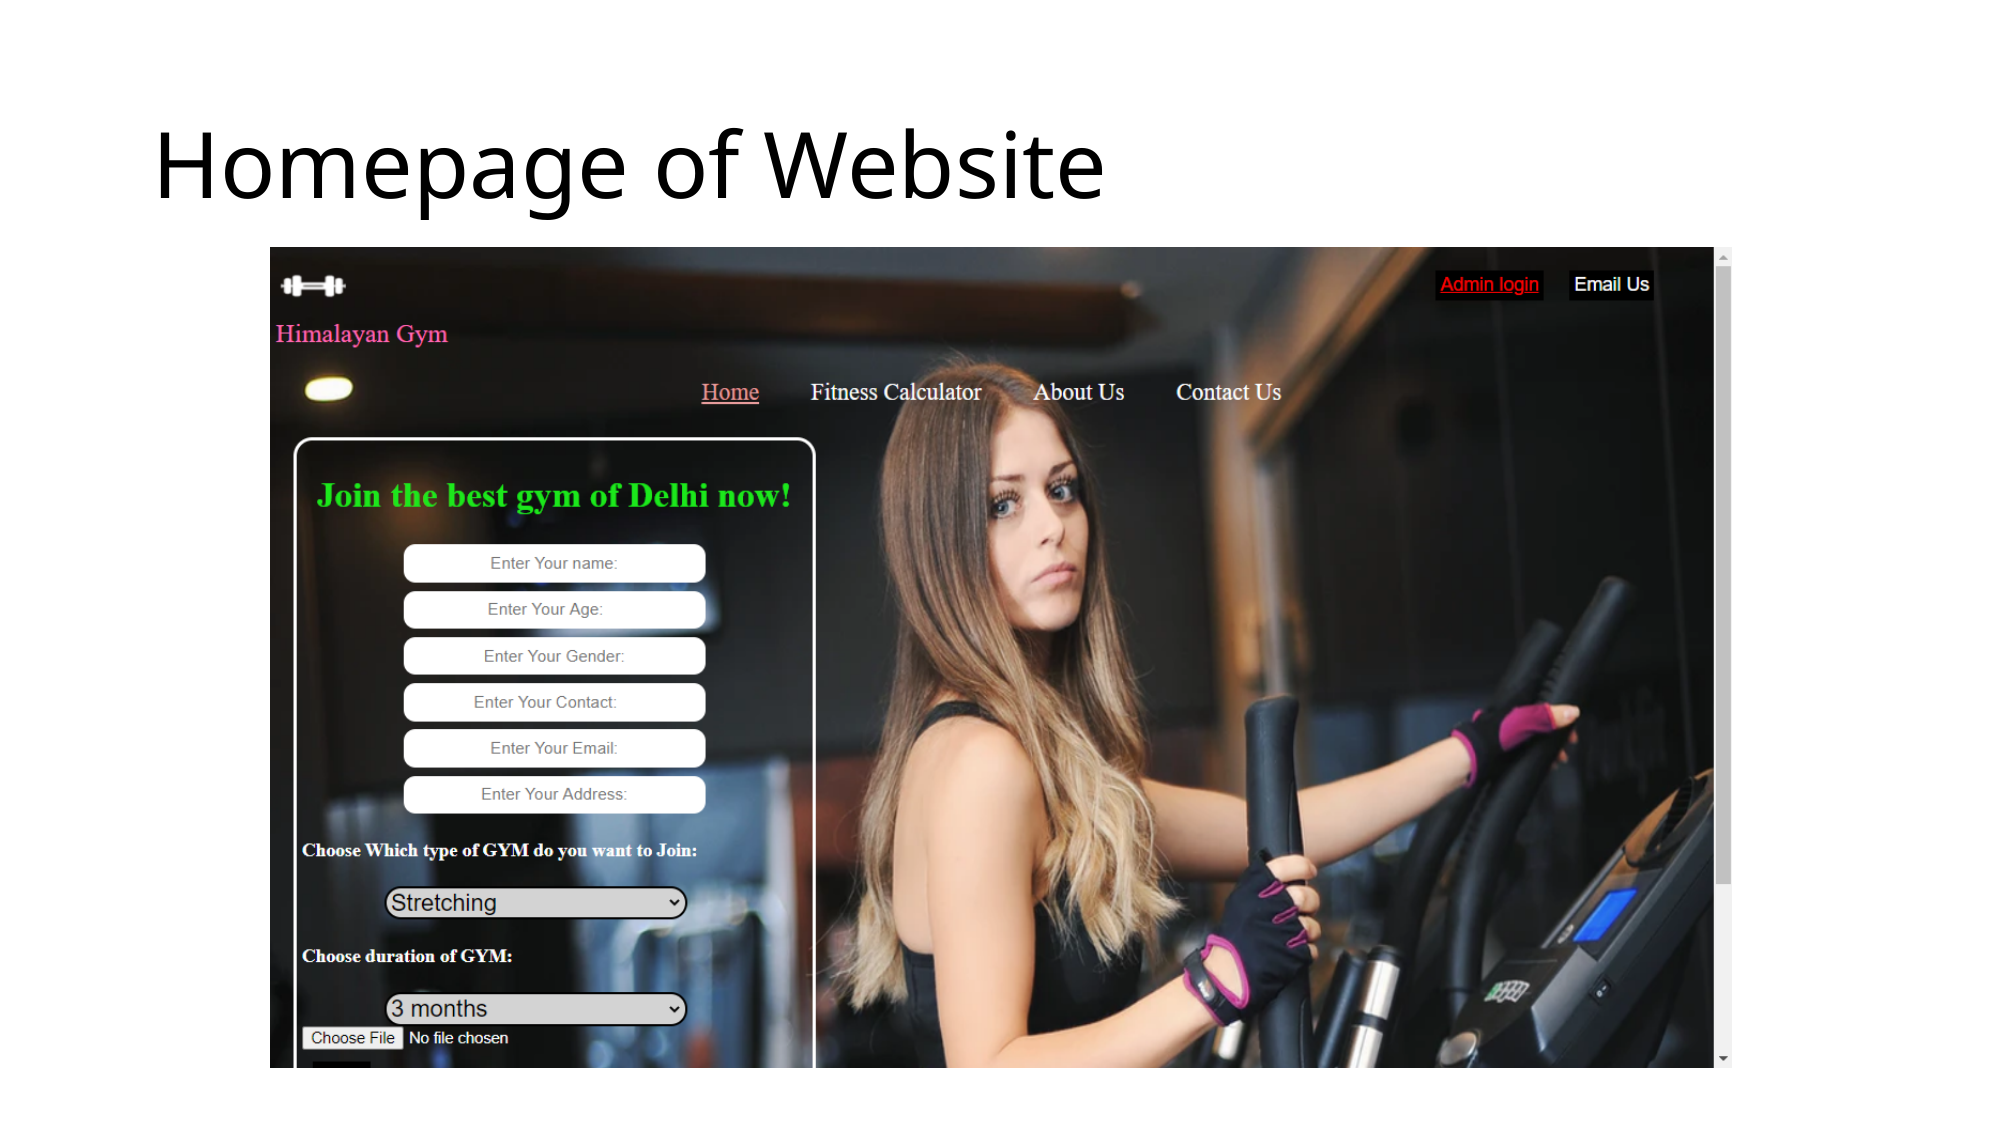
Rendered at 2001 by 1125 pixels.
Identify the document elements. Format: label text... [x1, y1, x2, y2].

title Homepage of Website [137, 59, 1863, 278]
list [270, 247, 1732, 1068]
